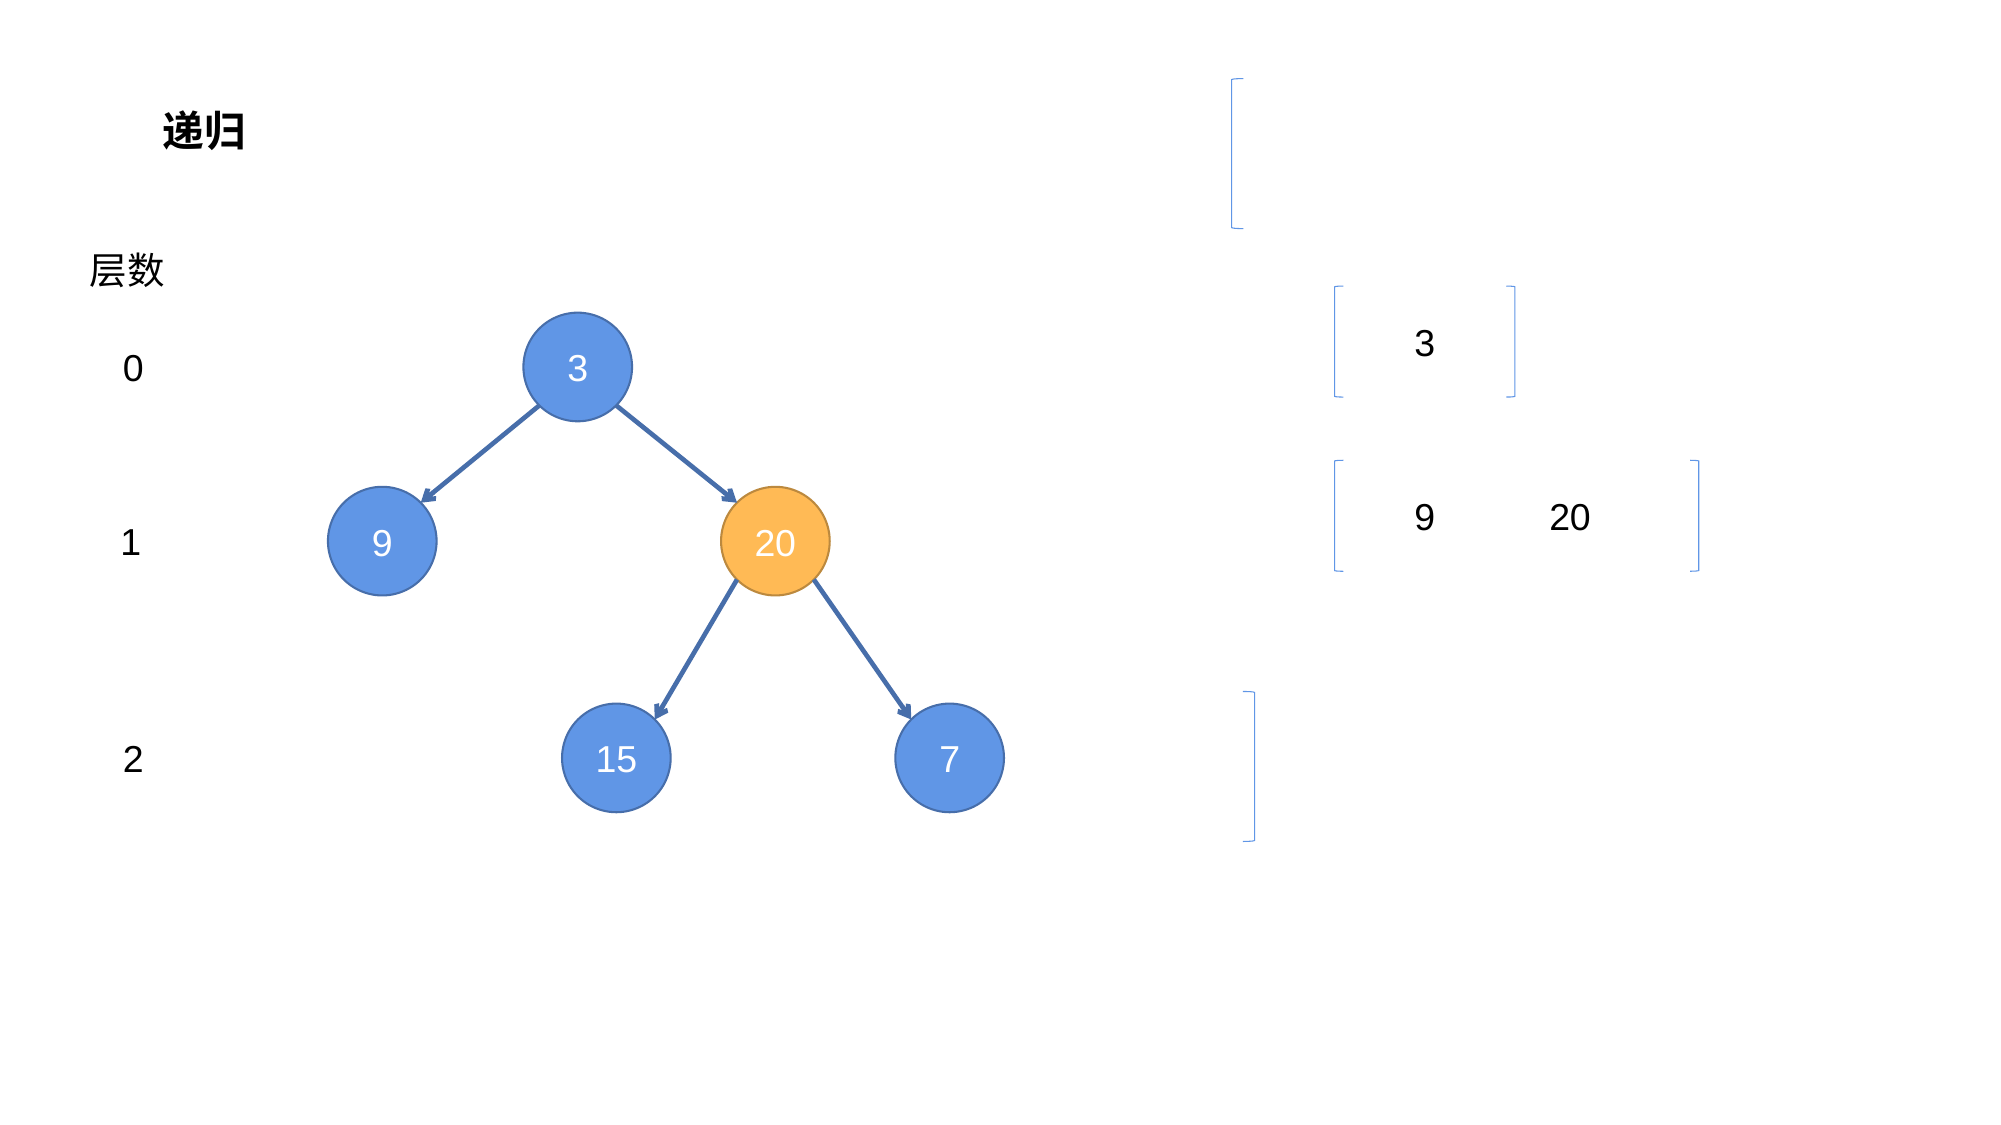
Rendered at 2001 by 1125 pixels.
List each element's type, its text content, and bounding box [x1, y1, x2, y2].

text_box 9 [326, 485, 438, 597]
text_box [420, 405, 540, 503]
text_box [813, 579, 912, 720]
text_box 20 [720, 485, 831, 597]
text_box 9 [1399, 485, 1451, 546]
text_box [1242, 690, 1256, 843]
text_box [74, 239, 209, 789]
text_box [1334, 459, 1344, 572]
text_box [1690, 459, 1700, 572]
text_box 15 [560, 702, 672, 814]
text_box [616, 405, 737, 503]
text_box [654, 579, 738, 720]
text_box 7 [894, 702, 1006, 814]
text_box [1334, 286, 1515, 398]
text_box 20 [1534, 485, 1606, 546]
text_box 3 [522, 311, 634, 423]
text_box 递归 [147, 97, 482, 163]
text_box [1231, 78, 1244, 230]
